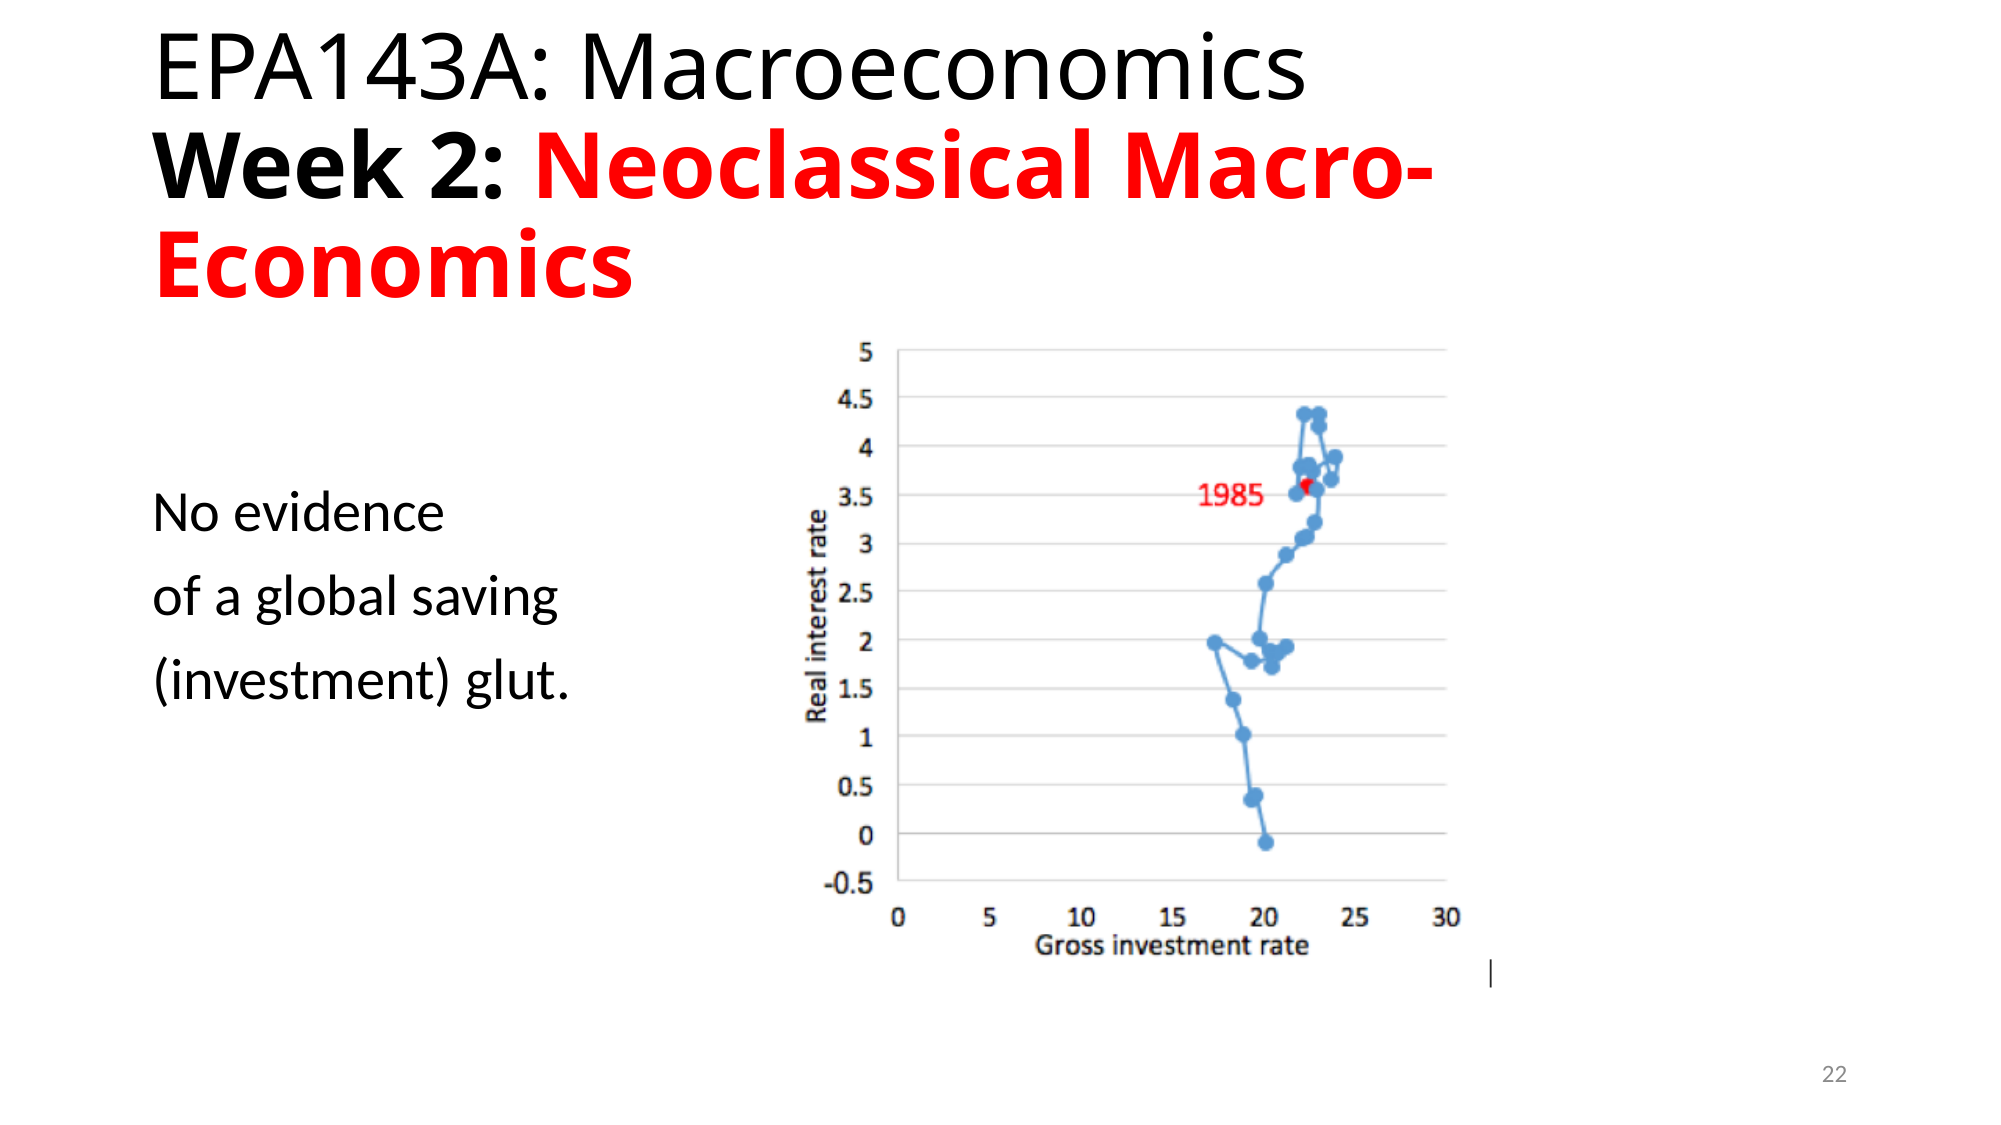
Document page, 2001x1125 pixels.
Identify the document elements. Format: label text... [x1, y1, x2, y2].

picture [774, 318, 1509, 994]
list No evidence of a global saving (investment) glut. [137, 299, 1863, 1014]
slide_number 22 [1412, 1042, 1863, 1103]
title EPA143A: Macroeconomics Week 2: Neoclassical Macro-Economics [137, 59, 1863, 278]
